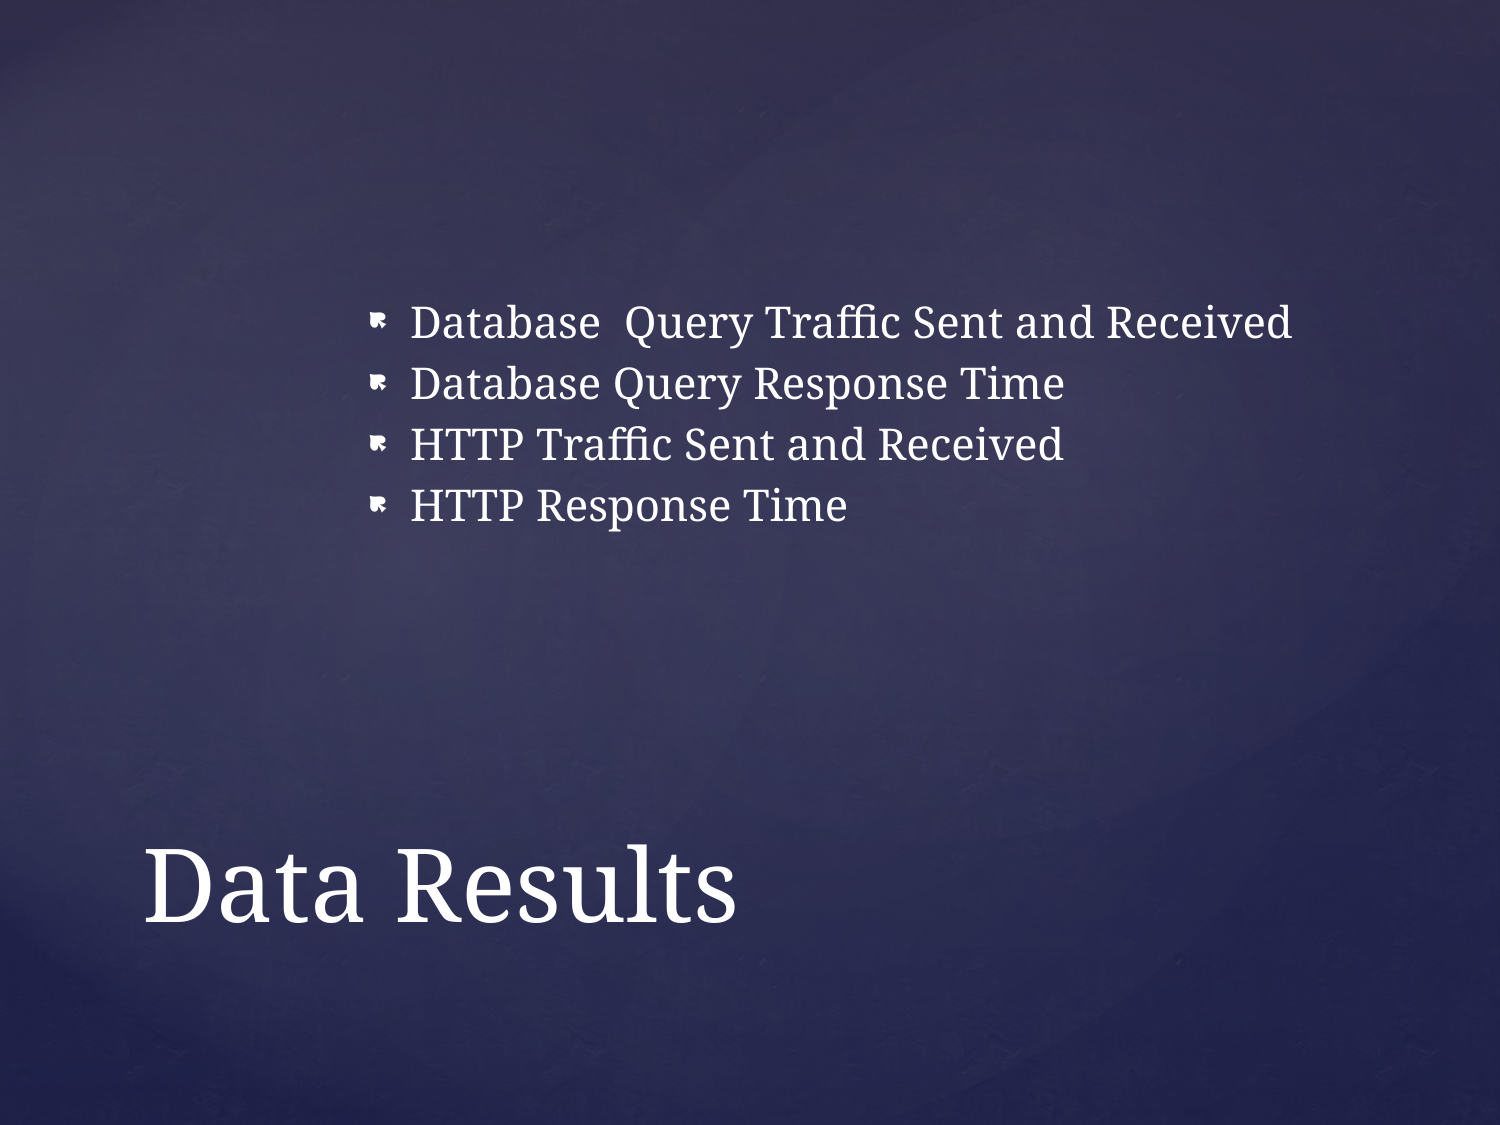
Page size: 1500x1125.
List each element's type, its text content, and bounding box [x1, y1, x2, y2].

title Data Results [127, 800, 1365, 950]
list Database Query Traffic Sent and Received Database Query Response Time HTTP Traffic Sent and Received HTTP Response Time [350, 112, 1350, 713]
